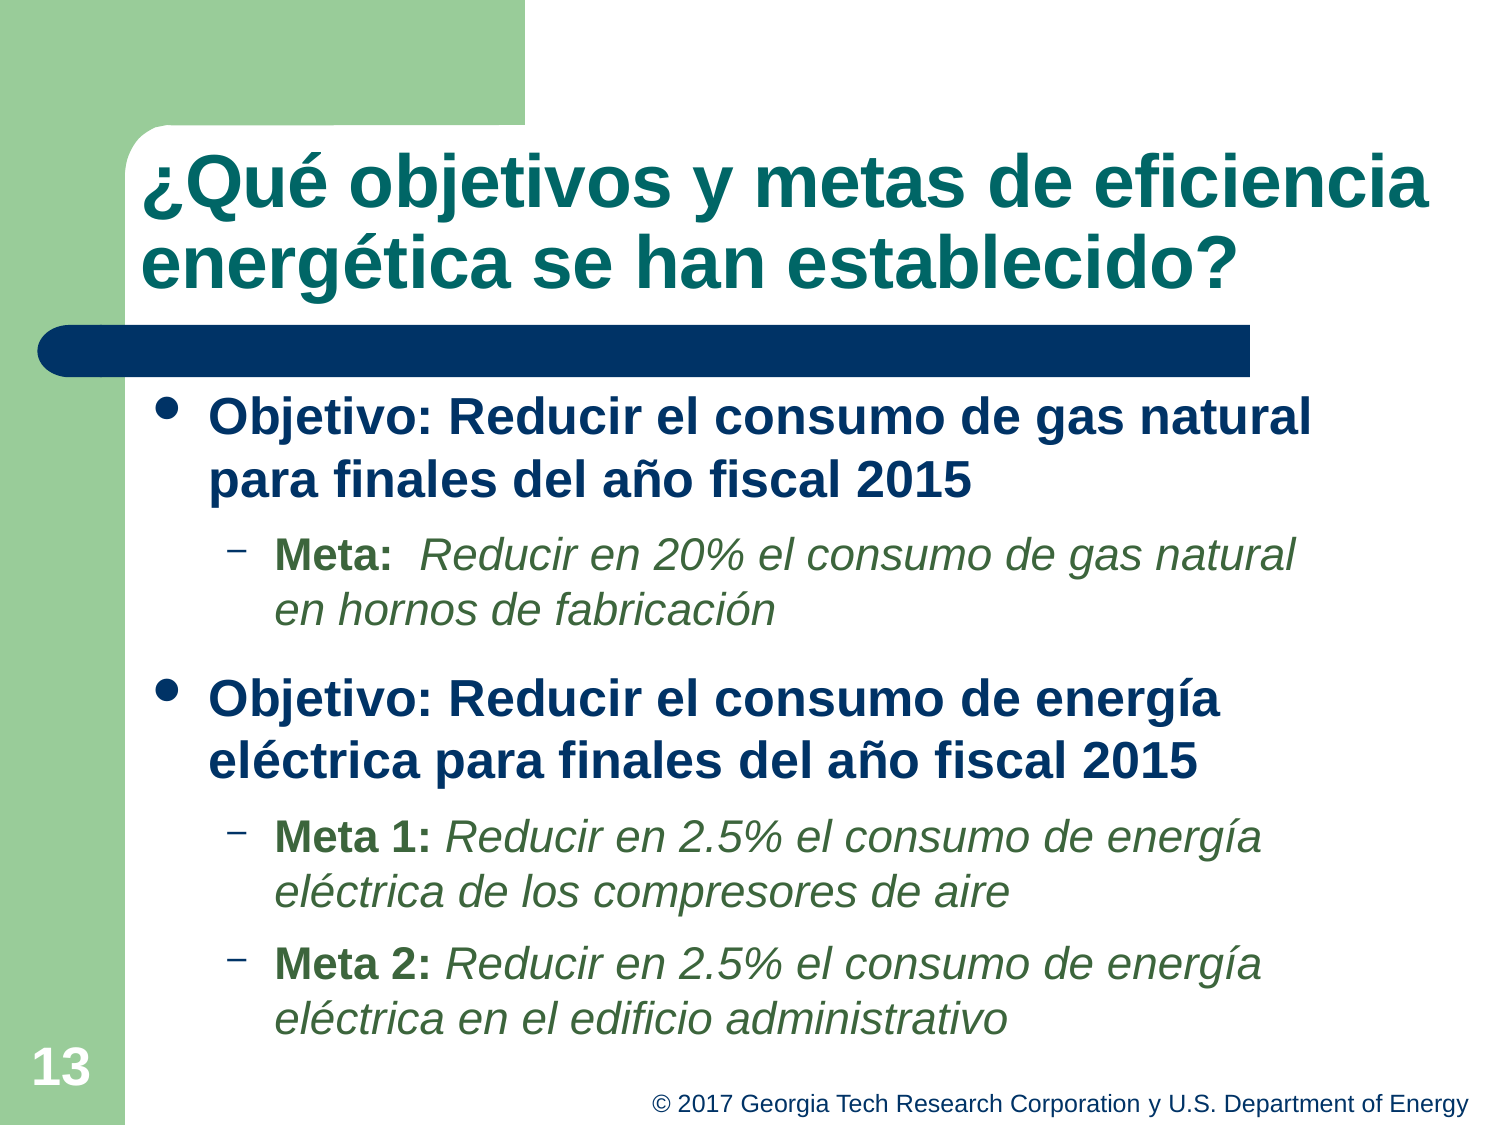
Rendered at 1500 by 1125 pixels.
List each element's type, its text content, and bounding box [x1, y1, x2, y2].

title ¿Qué objetivos y metas de eficiencia energética se han establecido? [125, 125, 1500, 313]
text_box © 2017 Georgia Tech Research Corporation y U.S. Department of Energy [637, 1079, 1485, 1125]
slide_number 13 [13, 1023, 111, 1105]
list Objetivo: Reducir el consumo de gas natural para finales del año fiscal 2015 Meta: Reducir en 20% el consumo de gas natural en hornos de fabricación Objetivo: Reducir el consumo de energía eléctrica para finales del año fiscal 2015 Meta 1: Reducir en 2.5% el consumo de energía eléctrica de los compresores de aire Meta 2: Reducir en 2.5% el consumo de energía eléctrica en el edificio administrativo [137, 375, 1400, 1075]
